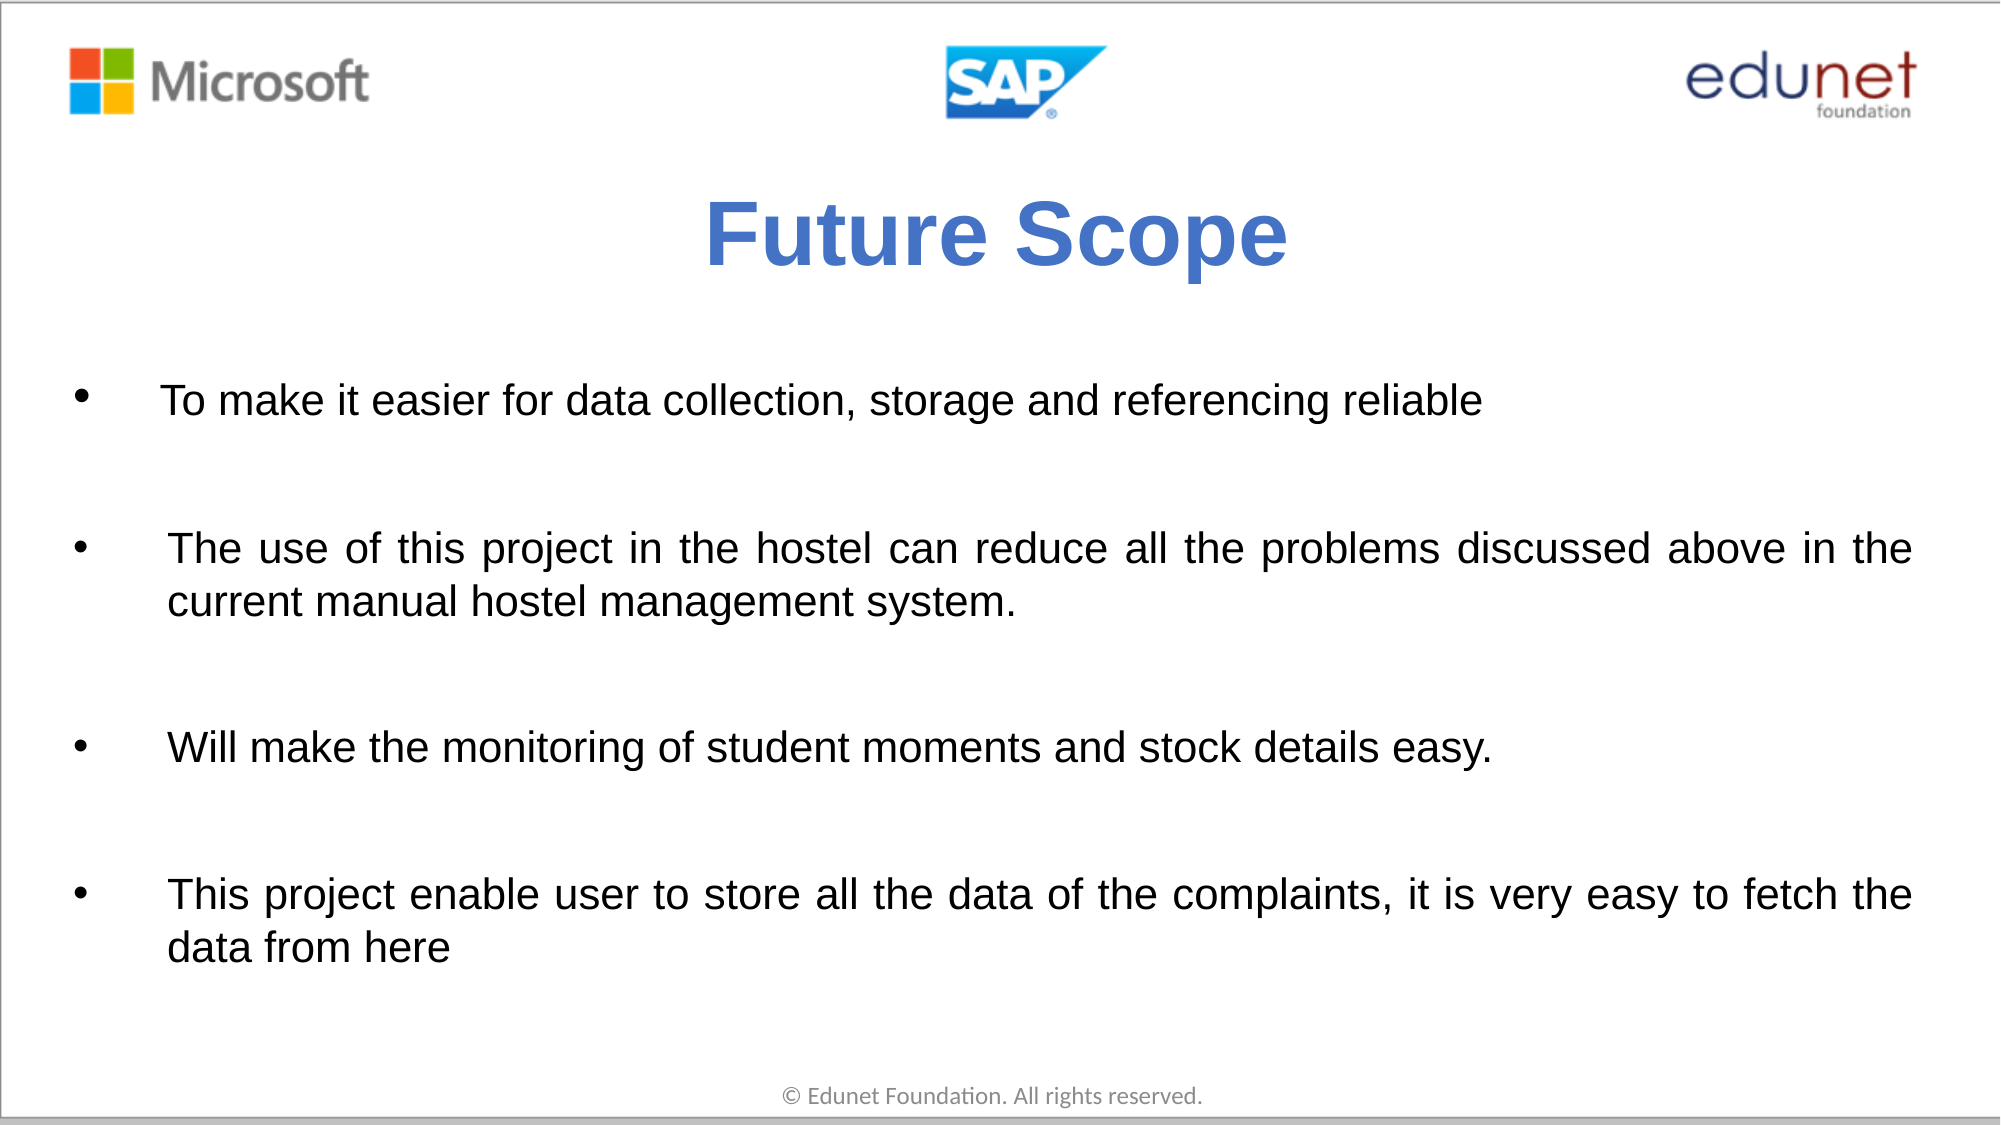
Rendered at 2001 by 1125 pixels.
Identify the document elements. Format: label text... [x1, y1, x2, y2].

title Future Scope [247, 158, 1748, 293]
picture [0, 0, 2001, 1125]
subtitle To make it easier for data collection, storage and referencing reliable The use of this project in the hostel can reduce all the problems discussed above in the current manual hostel management system. Will make the monitoring of student moments and stock details easy. This project enable user to store all the data of the complaints, it is very easy to fetch the data from here [58, 358, 1931, 1063]
footer © Edunet Foundation. All rights reserved. [655, 1065, 1331, 1125]
